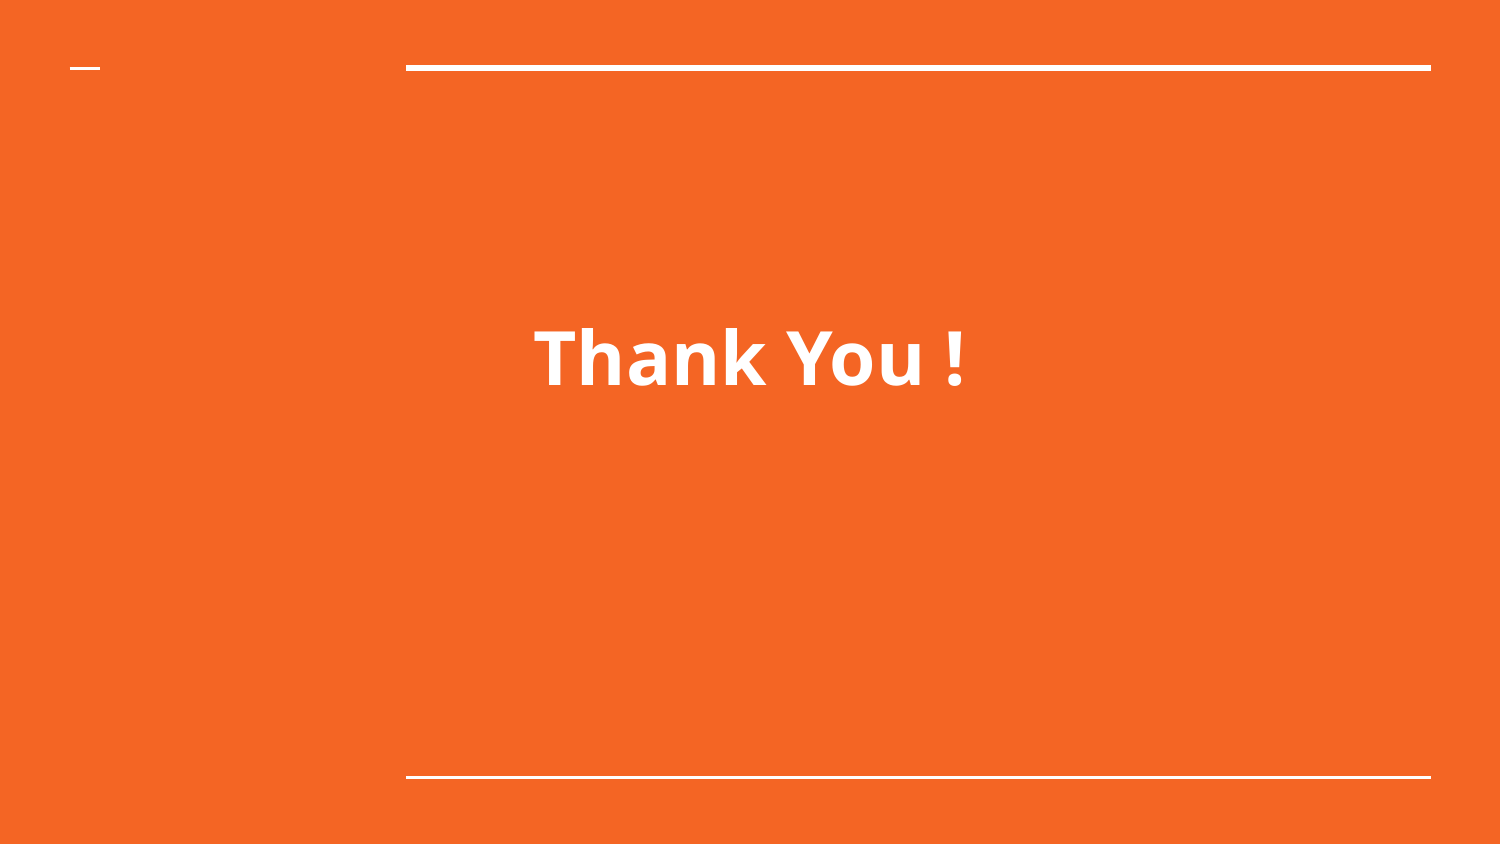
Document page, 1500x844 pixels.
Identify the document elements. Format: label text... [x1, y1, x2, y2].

title Thank You ! [230, 295, 1270, 549]
